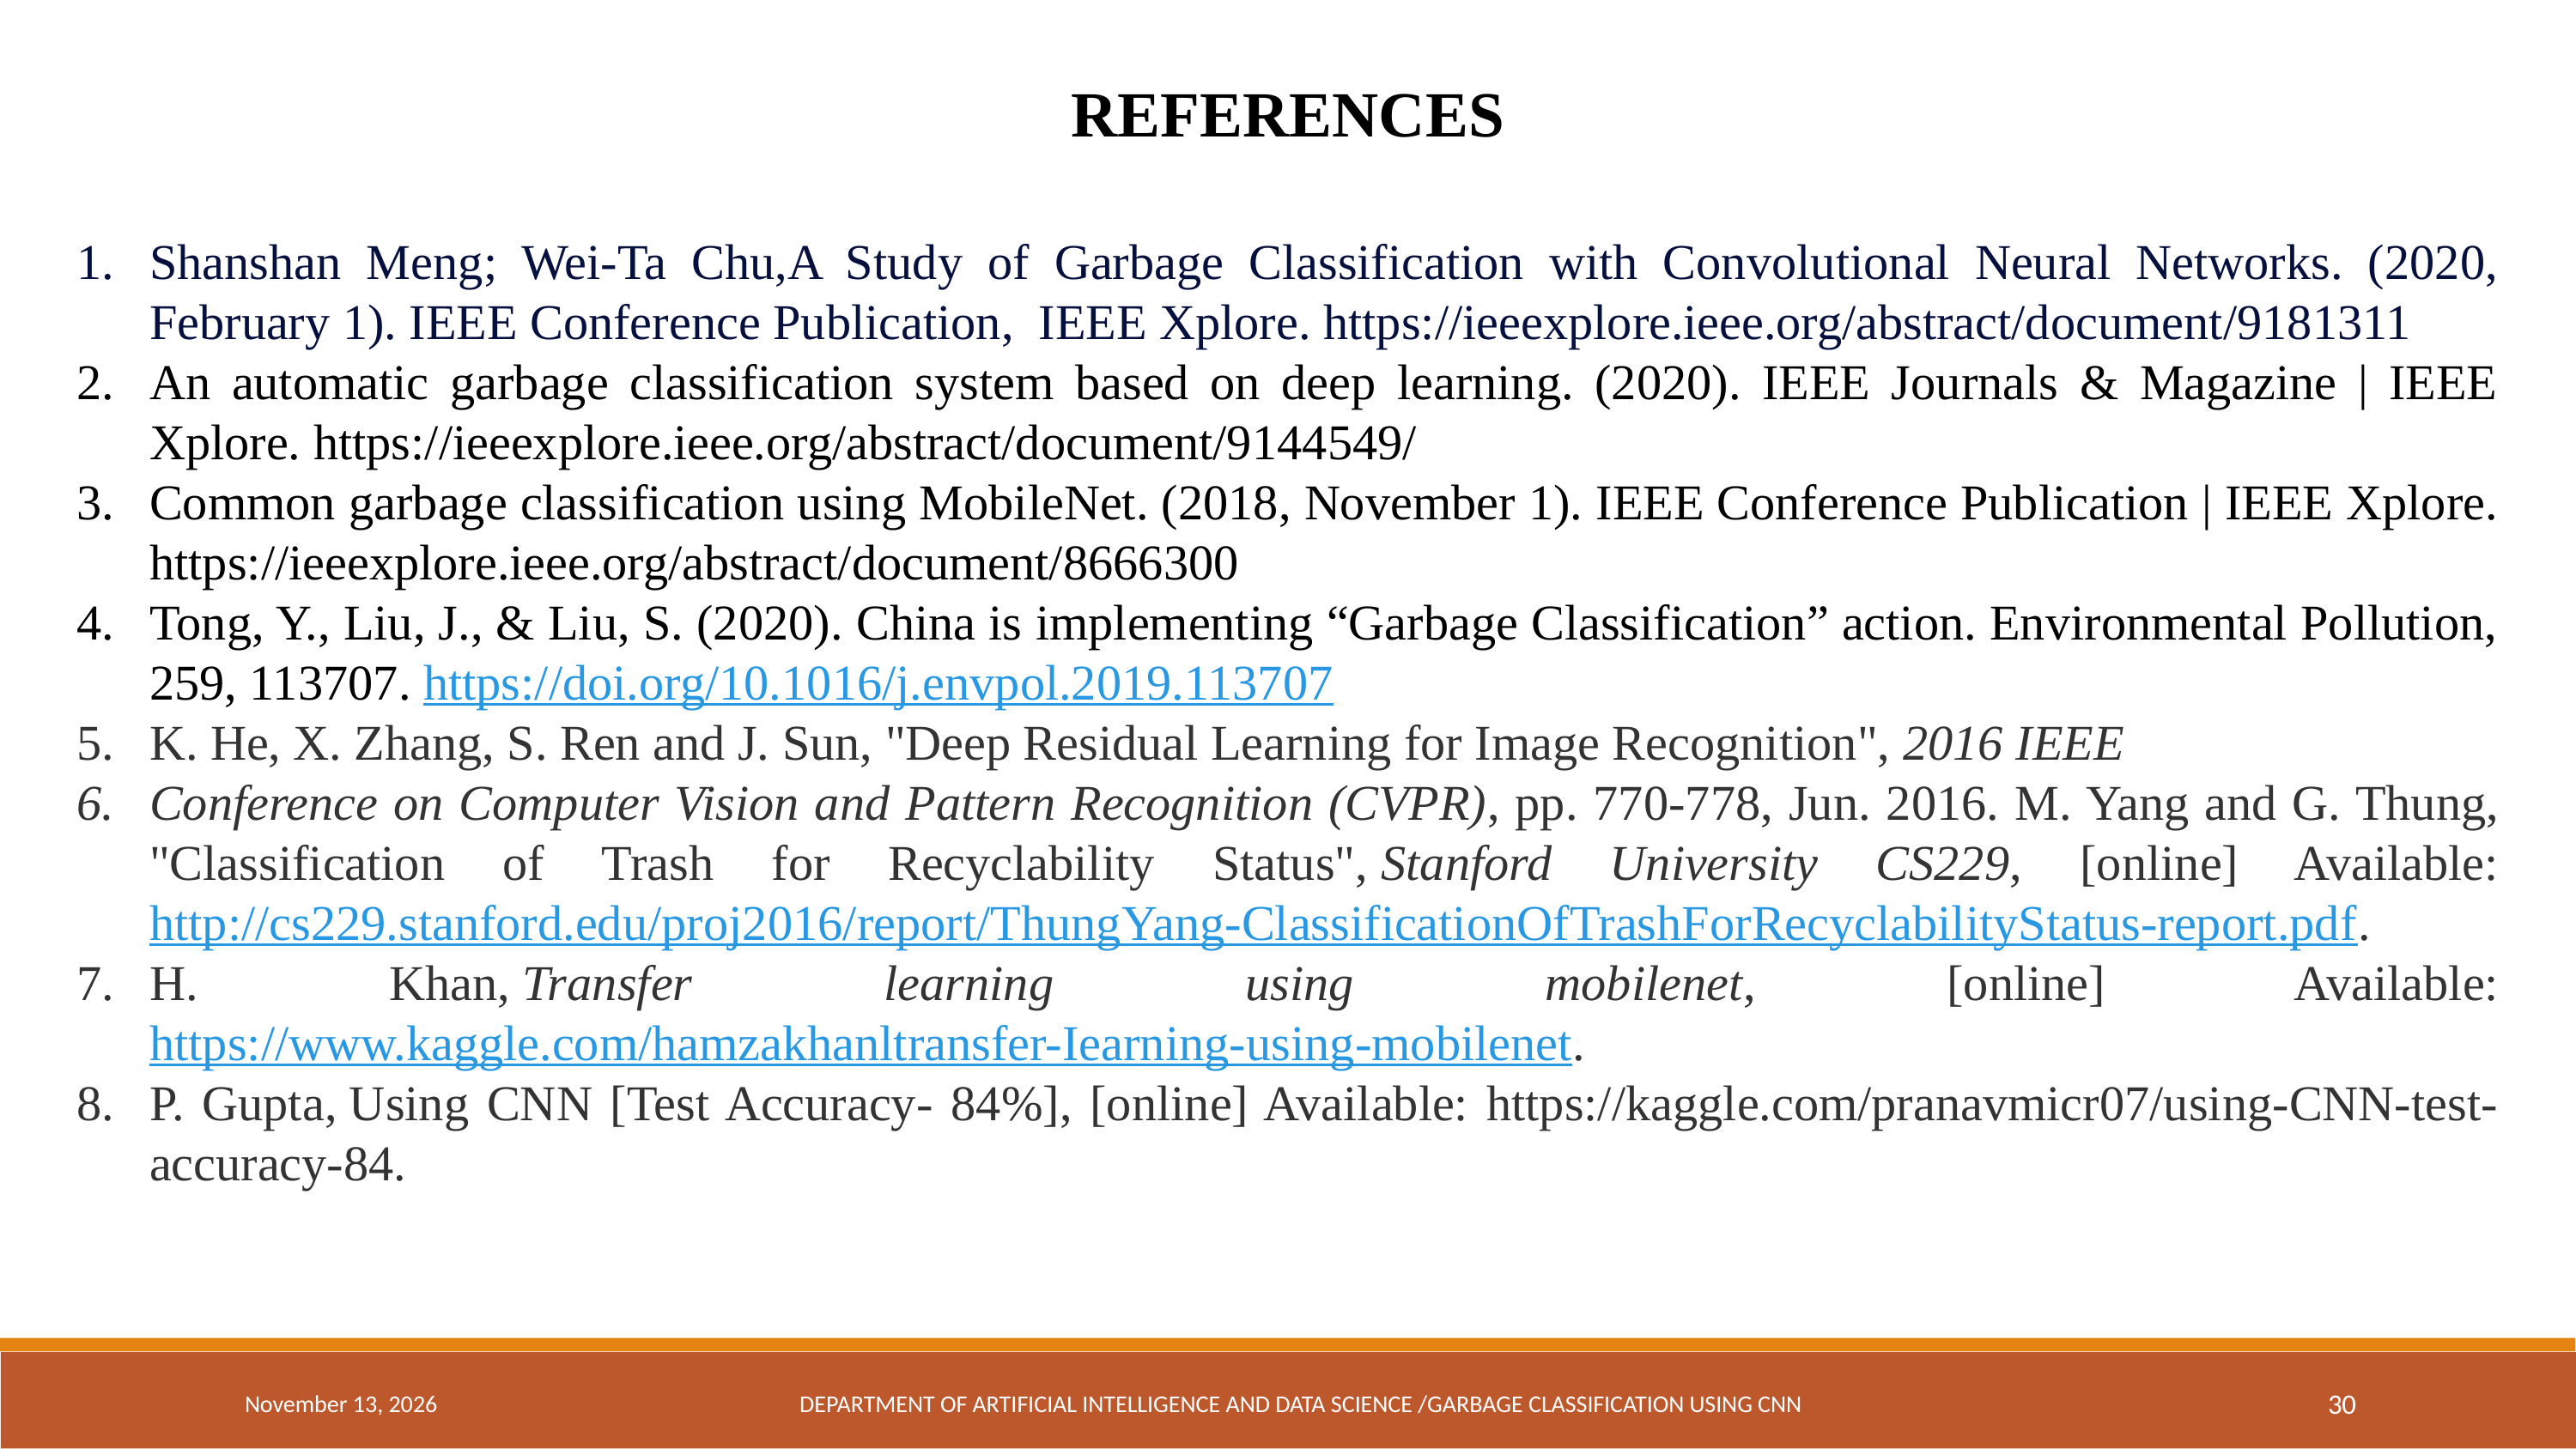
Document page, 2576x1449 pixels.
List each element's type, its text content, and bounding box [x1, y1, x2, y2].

slide_number 30 [2092, 1364, 2369, 1442]
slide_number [232, 1364, 755, 1442]
text_box REFERENCES [0, 66, 2576, 156]
text_box Shanshan Meng; Wei-Ta Chu,A Study of Garbage Classification with Convolutional Neural Networks. (2020, February 1). IEEE Conference Publication, IEEE Xplore. https://ieeexplore.ieee.org/abstract/document/9181311 An automatic garbage classification system based on deep learning. (2020). IEEE Journals & Magazine | IEEE Xplore. https://ieeexplore.ieee.org/abstract/document/9144549/ Common garbage classification using MobileNet. (2018, November 1). IEEE Conference Publication | IEEE Xplore. https://ieeexplore.ieee.org/abstract/document/8666300 Tong, Y., Liu, J., & Liu, S. (2020). China is implementing “Garbage Classification” action. Environmental Pollution, 259, 113707. https://doi.org/10.1016/j.envpol.2019.113707 K. He, X. Zhang, S. Ren and J. Sun, "Deep Residual Learning for Image Recognition", 2016 IEEE Conference on Computer Vision and Pattern Recognition (CVPR), pp. 770-778, Jun. 2016. M. Yang and G. Thung, "Classification of Trash for Recyclability Status", Stanford University CS229, [online] Available: http://cs229.stanford.edu/proj2016/report/ThungYang-ClassificationOfTrashForRecyclabilityStatus-report.pdf. H. Khan, Transfer learning using mobilenet, [online] Available: https://www.kaggle.com/hamzakhanltransfer-Iearning-using-mobilenet. P. Gupta, Using CNN [Test Accuracy- 84%], [online] Available: https://kaggle.com/pranavmicr07/using-CNN-test-accuracy-84. [64, 222, 2512, 1318]
footer DEPARTMENT OF ARTIFICIAL INTELLIGENCE AND DATA SCIENCE /GARBAGE CLASSIFICATION USING CNN [779, 1364, 1824, 1442]
